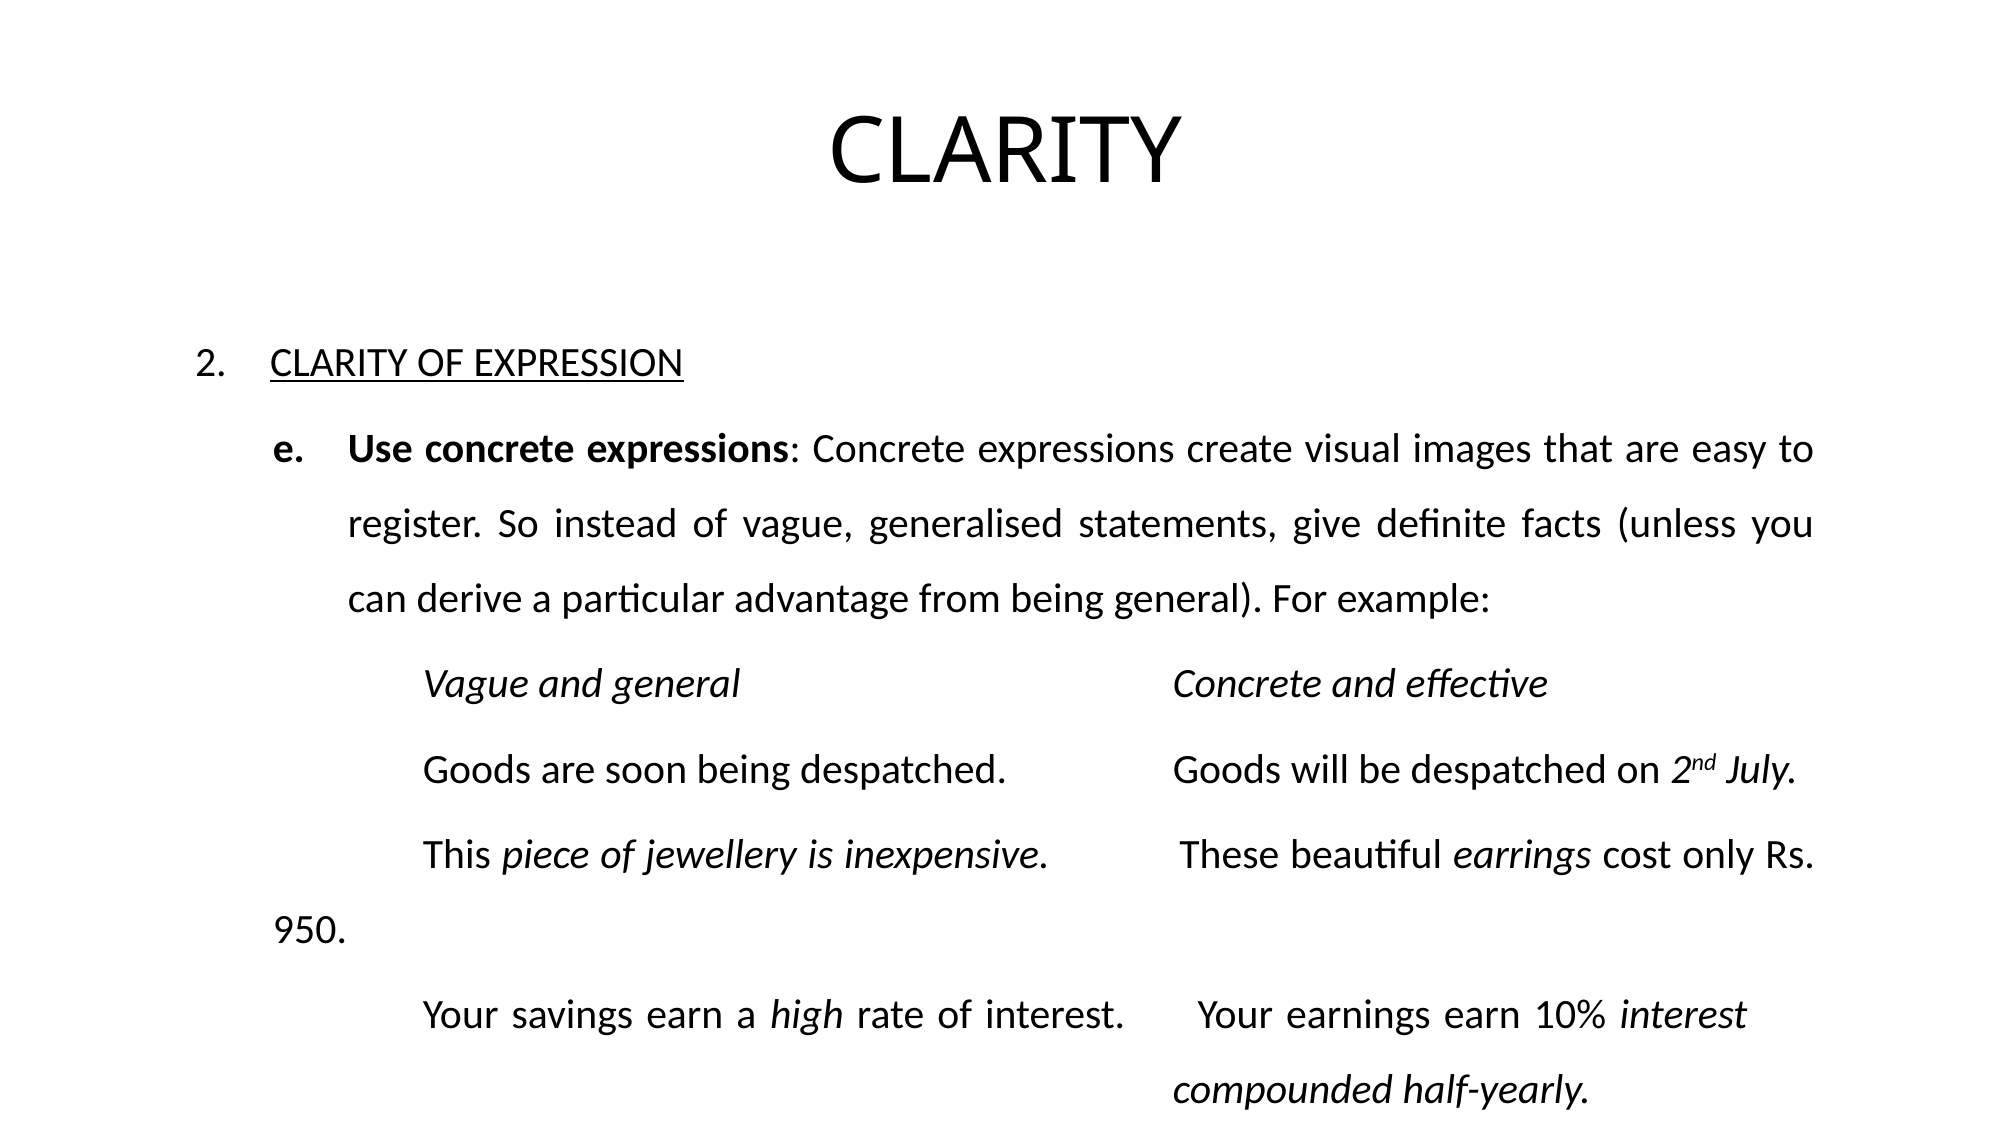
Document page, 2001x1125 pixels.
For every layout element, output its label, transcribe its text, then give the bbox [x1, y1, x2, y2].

title CLARITY [180, 47, 1830, 260]
list CLARITY OF EXPRESSION Use concrete expressions: Concrete expressions create visual images that are easy to register. So instead of vague, generalised statements, give definite facts (unless you can derive a particular advantage from being general). For example: Vague and general Concrete and effective Goods are soon being despatched. Goods will be despatched on 2nd July. This piece of jewellery is inexpensive. These beautiful earrings cost only Rs. 950. Your savings earn a high rate of interest. Your earnings earn 10% interest compounded half-yearly. [180, 302, 1830, 1030]
